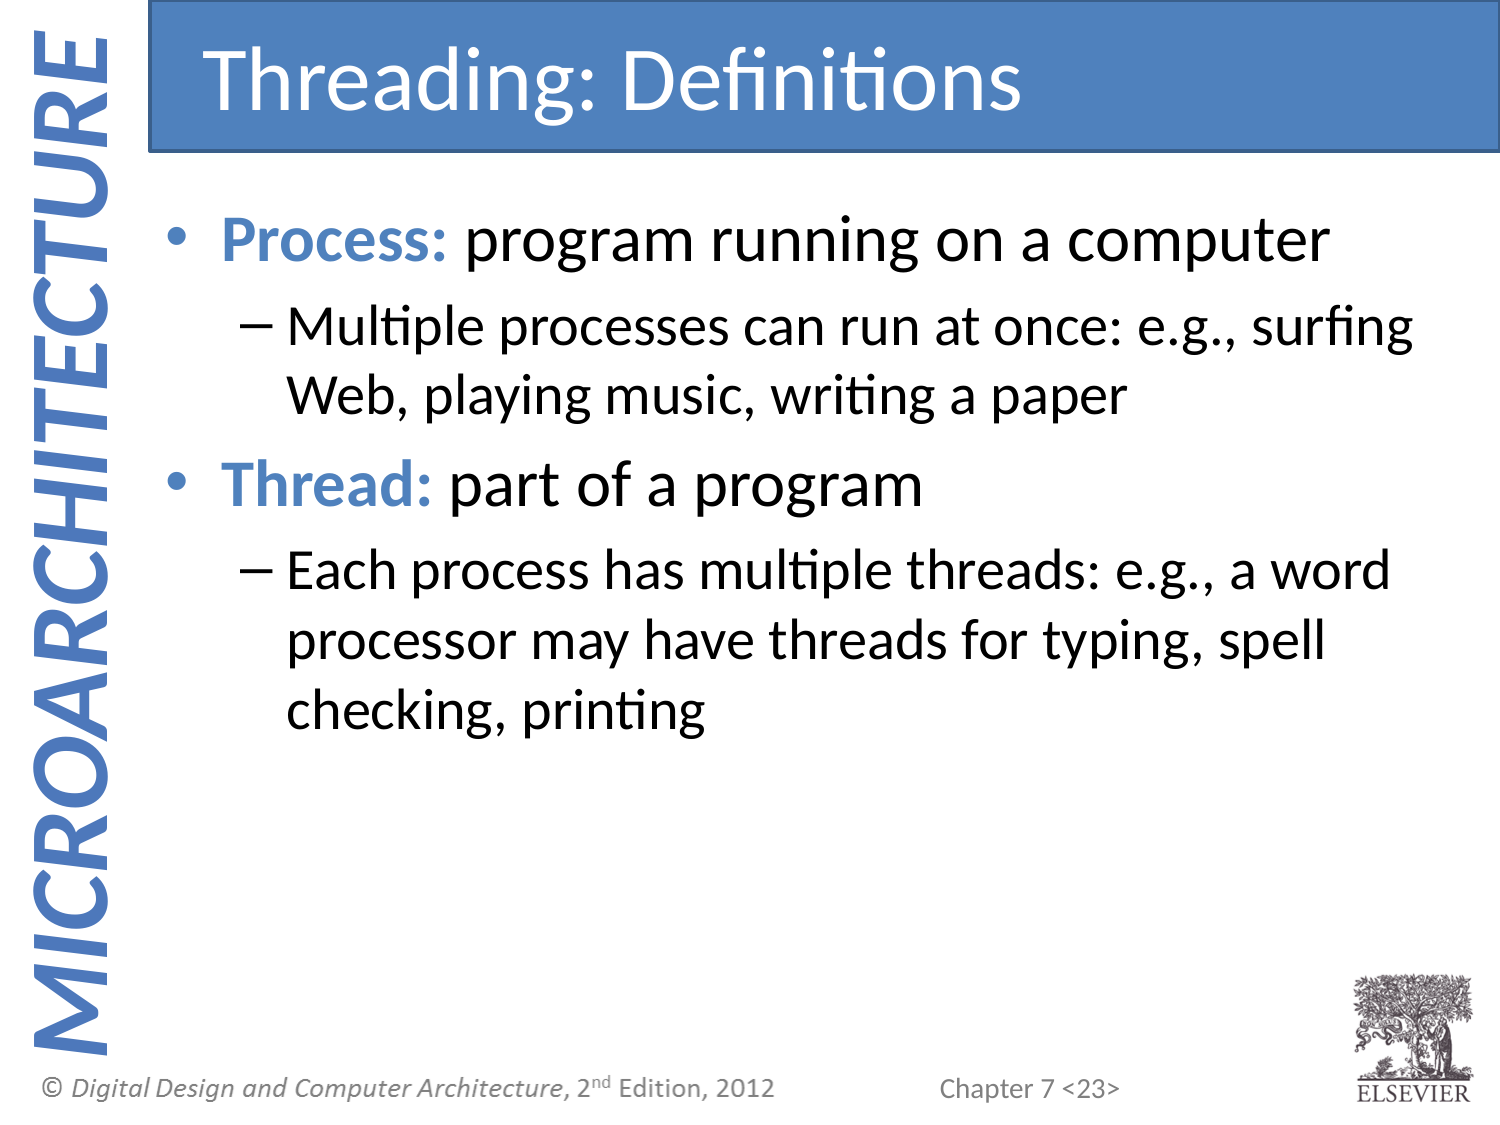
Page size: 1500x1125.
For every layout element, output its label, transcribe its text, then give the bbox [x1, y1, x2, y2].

picture [0, 0, 148, 140]
list Process: program running on a computer Multiple processes can run at once: e.g., surfing Web, playing music, writing a paper Thread: part of a program Each process has multiple threads: e.g., a word processor may have threads for typing, spell checking, printing [150, 187, 1475, 1000]
picture [45, 106, 69, 129]
picture [0, 141, 1500, 1125]
text_box Threading: Definitions [187, 11, 1488, 136]
